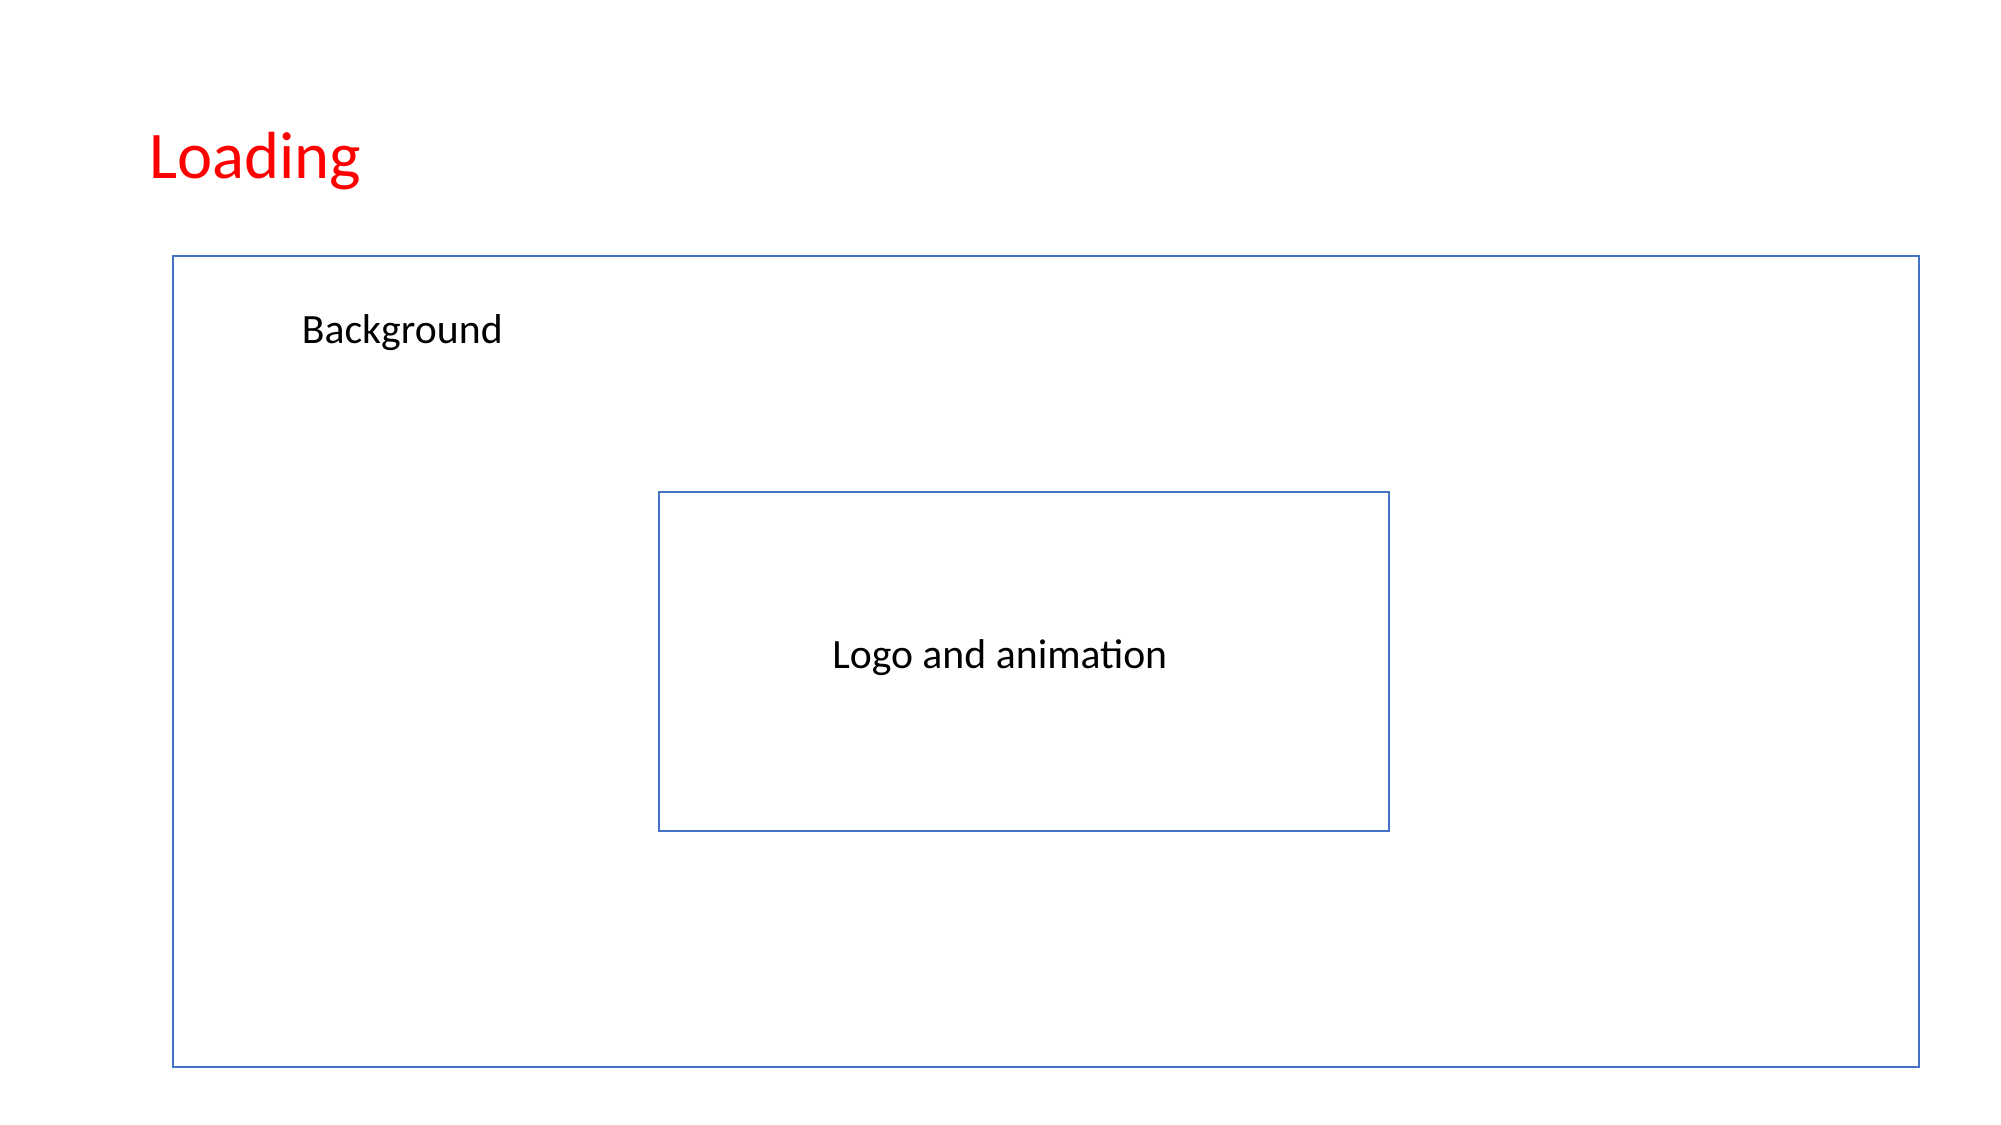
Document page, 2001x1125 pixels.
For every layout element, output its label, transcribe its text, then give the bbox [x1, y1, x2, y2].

text_box Logo and animation [782, 625, 1218, 724]
text_box [172, 255, 1920, 1068]
subtitle Loading [37, 113, 473, 212]
text_box [658, 491, 1390, 832]
text_box Background [184, 300, 621, 399]
